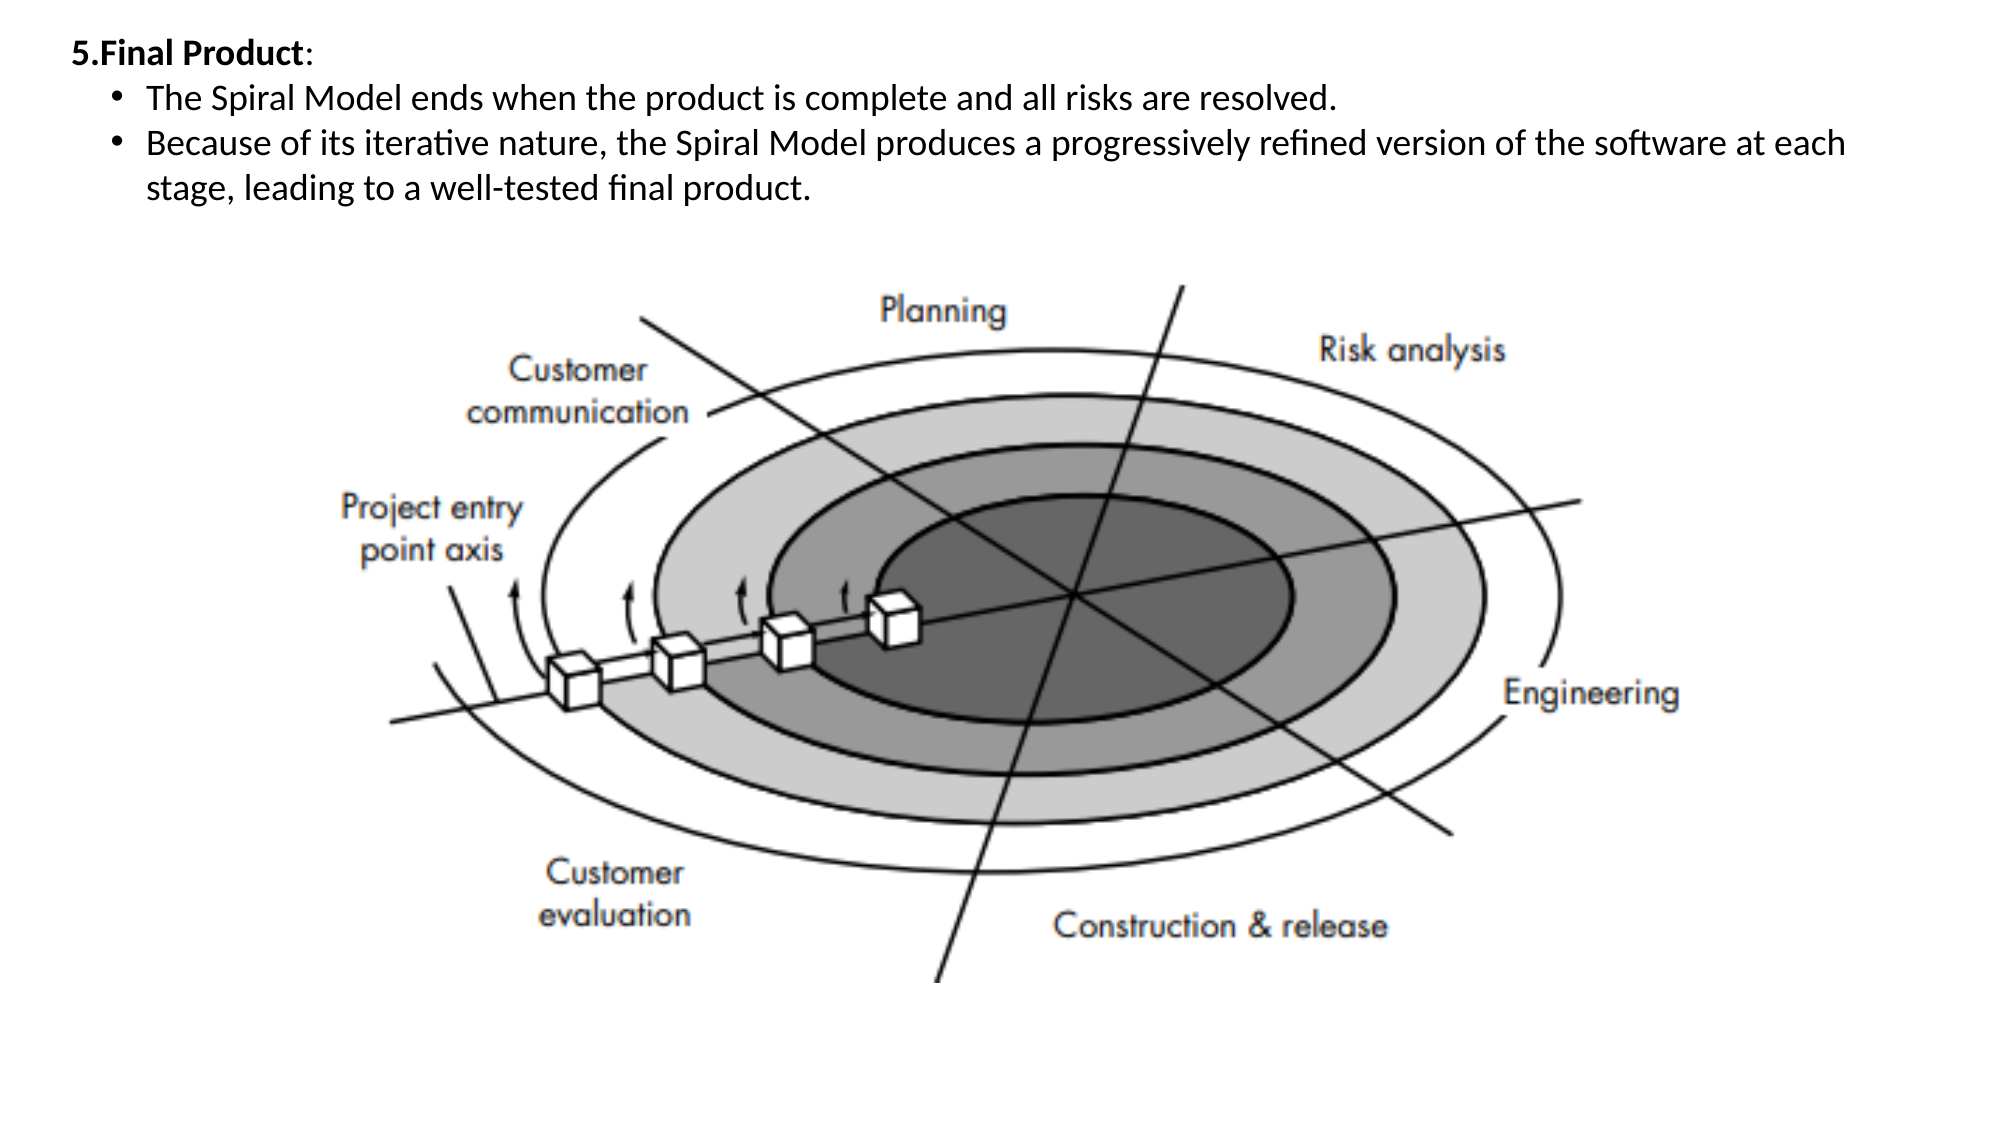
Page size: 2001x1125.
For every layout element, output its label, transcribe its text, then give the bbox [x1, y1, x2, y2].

text_box 5.Final Product: The Spiral Model ends when the product is complete and all risks are resolved. Because of its iterative nature, the Spiral Model produces a progressively refined version of the software at each stage, leading to a well-tested final product. [56, 20, 1959, 216]
picture [315, 244, 1699, 983]
